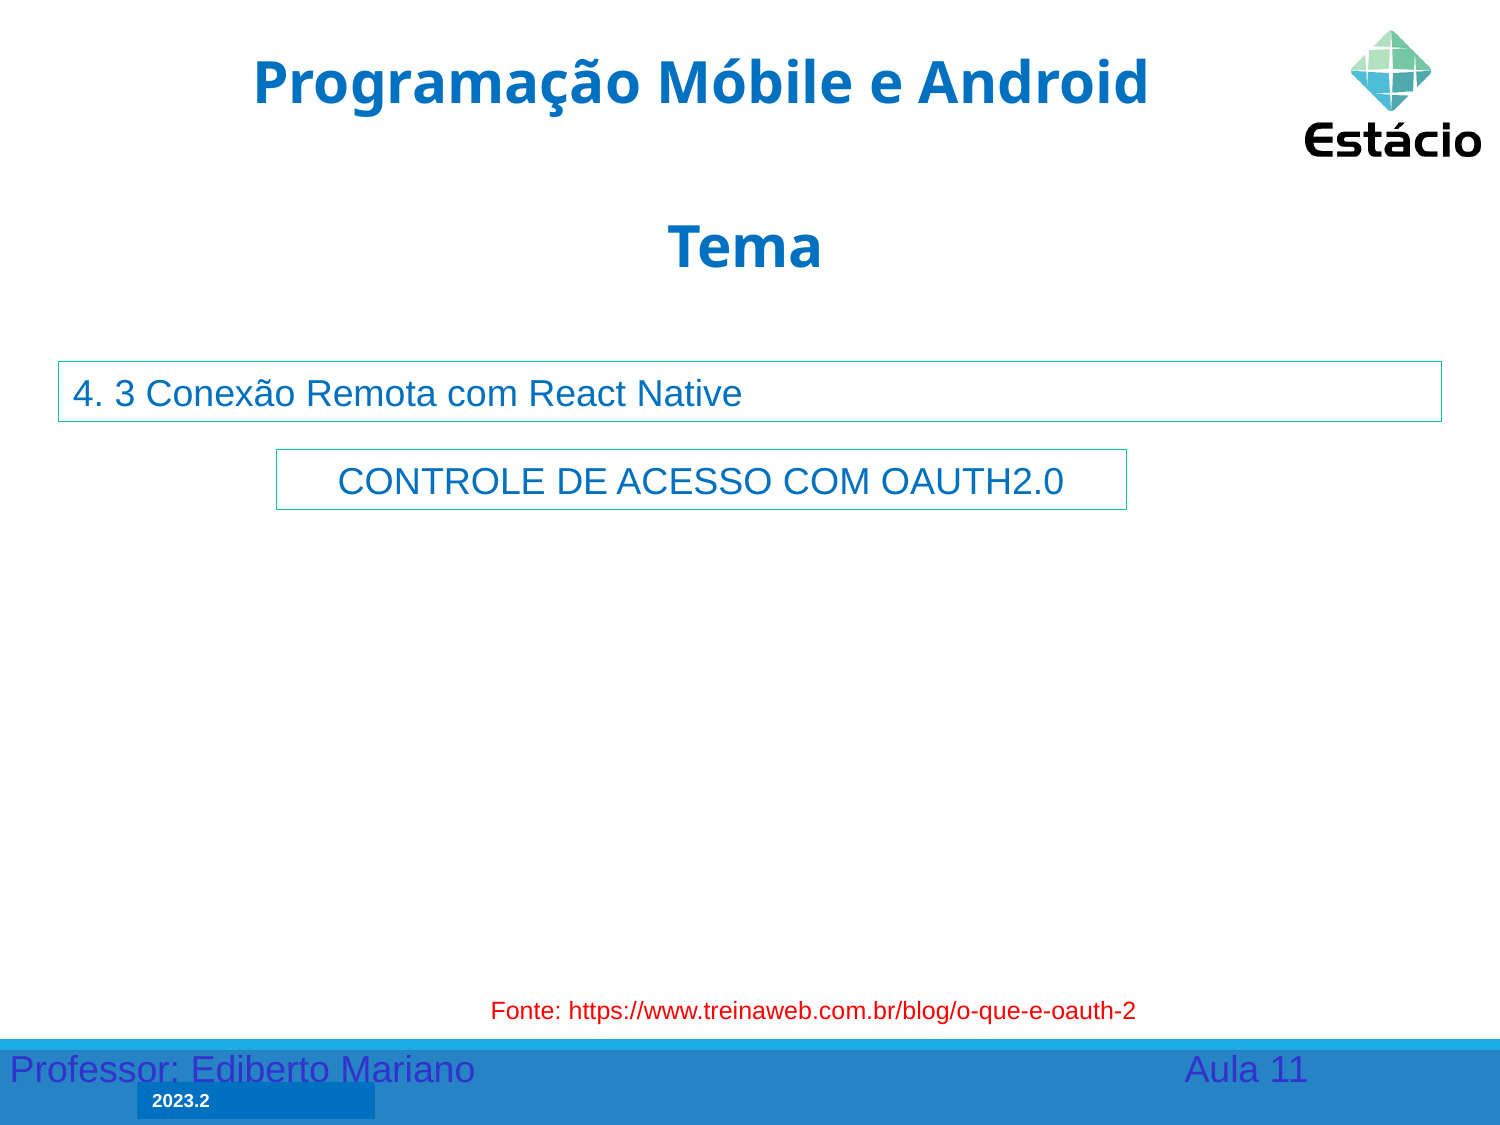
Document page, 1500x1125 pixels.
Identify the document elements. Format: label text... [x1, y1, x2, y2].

picture [1305, 29, 1481, 157]
text_box CONTROLE DE ACESSO COM OAUTH2.0 [276, 449, 1127, 510]
text_box 4. 3 Conexão Remota com React Native [58, 361, 1442, 422]
text_box Programação Móbile e Android [237, 37, 1165, 123]
text_box Fonte: https://www.treinaweb.com.br/blog/o-que-e-oauth-2 [353, 987, 1275, 1033]
text_box Tema [112, 201, 1395, 287]
